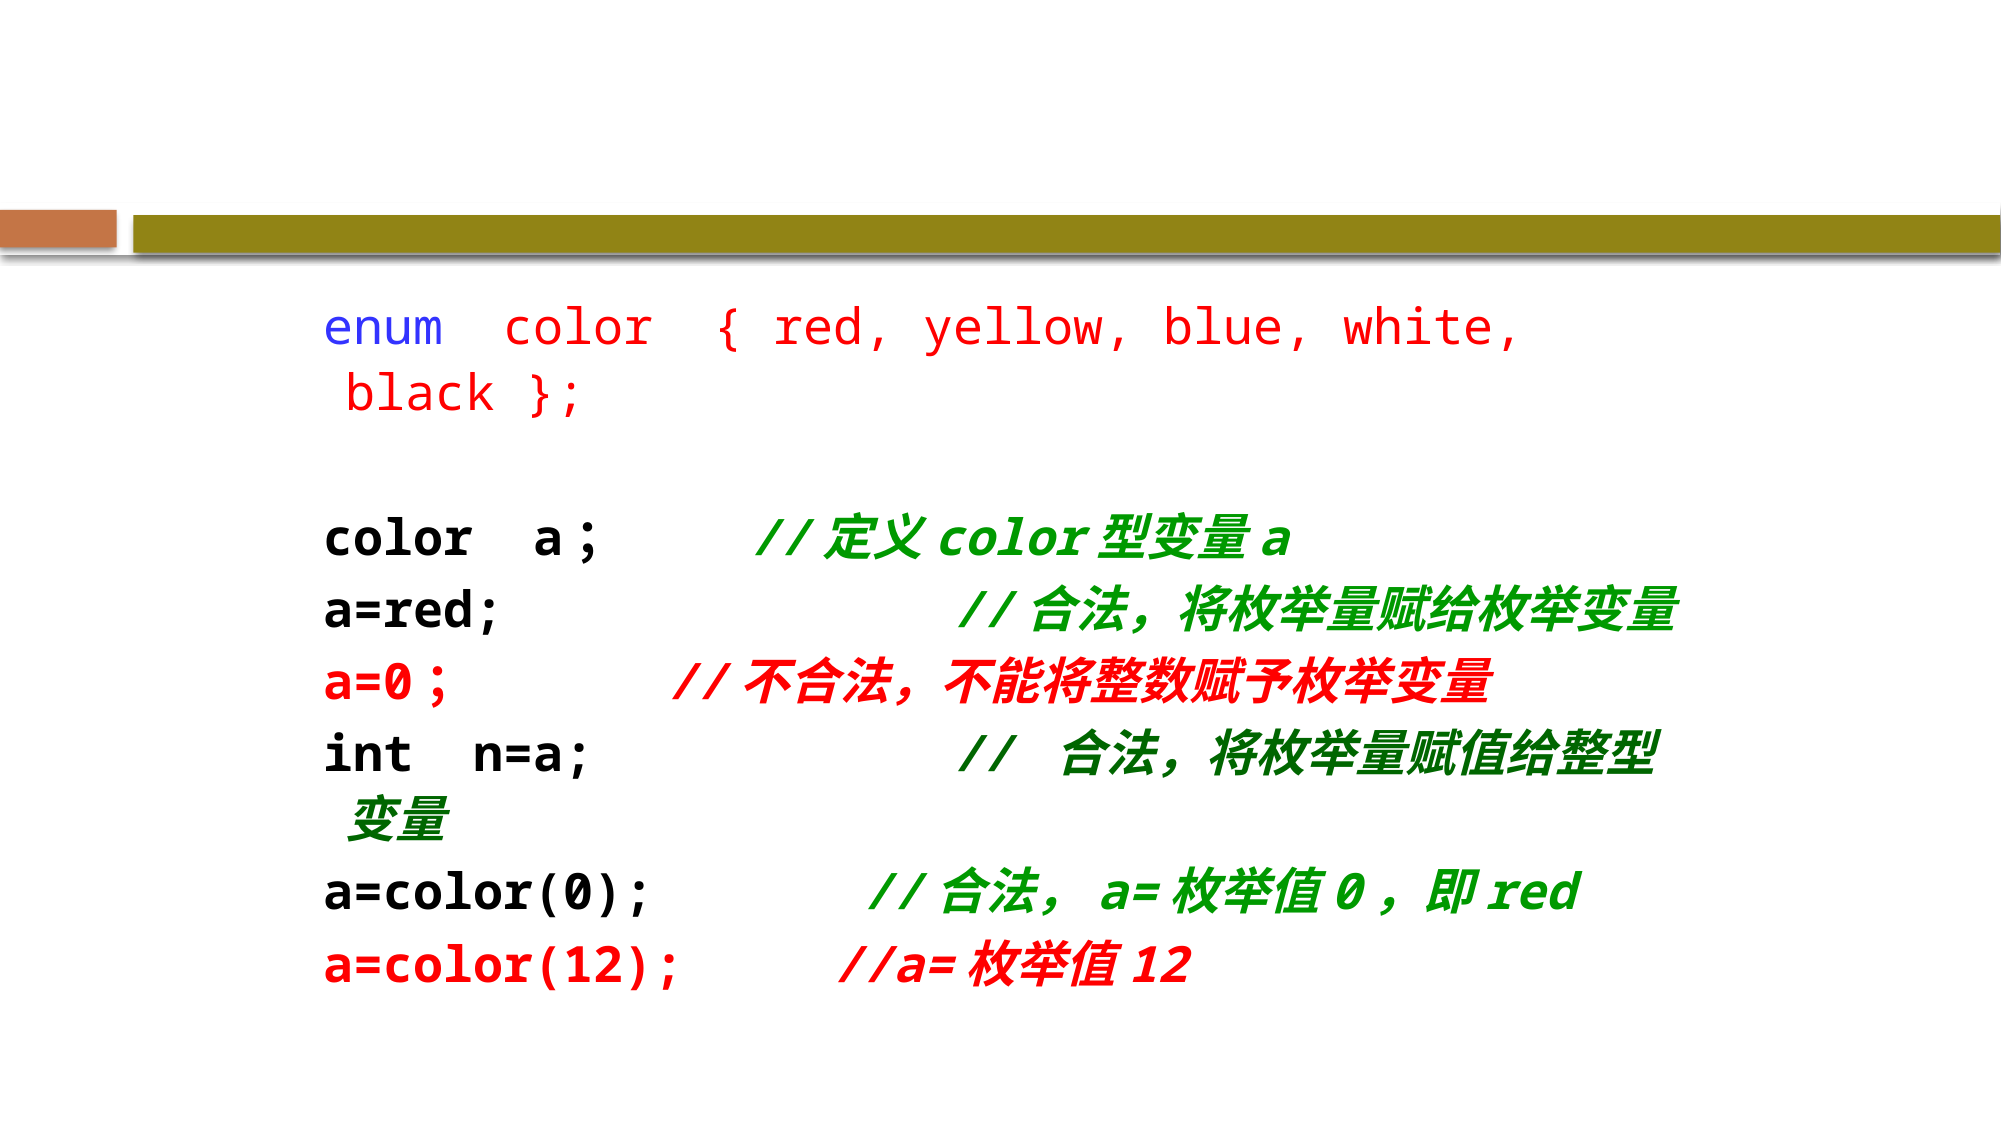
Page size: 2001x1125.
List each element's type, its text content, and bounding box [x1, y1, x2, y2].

list enum color { red, yellow, blue, white, black }; color a； //定义color型变量a a=red; //合法，将枚举量赋给枚举变量 a=0； //不合法，不能将整数赋予枚举变量 int n=a; // 合法，将枚举量赋值给整型变量 a=color(0); //合法，a=枚举值0，即red a=color(12); //a=枚举值12 [308, 281, 1715, 1078]
